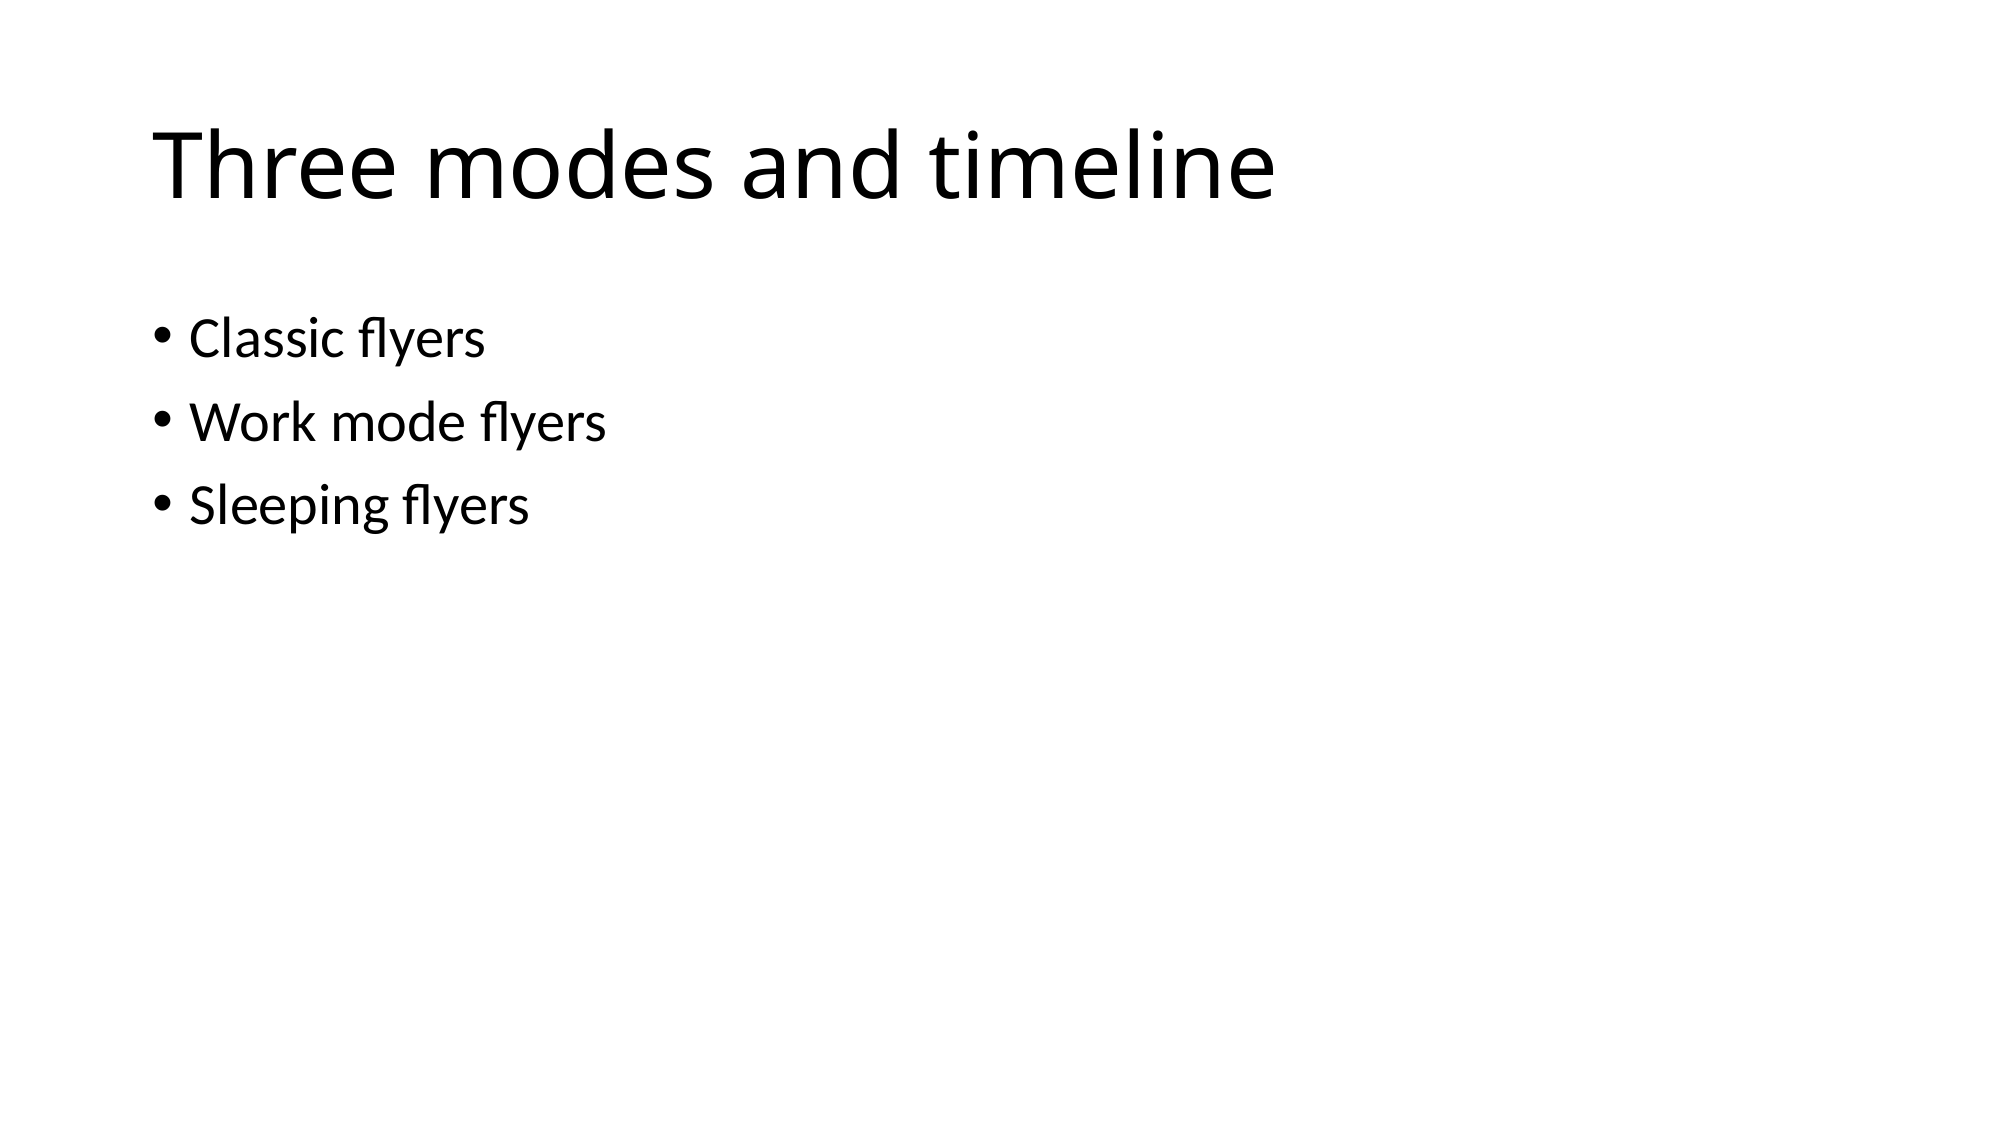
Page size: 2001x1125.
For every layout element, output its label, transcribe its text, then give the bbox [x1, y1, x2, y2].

title Three modes and timeline [137, 59, 1863, 278]
list Classic flyers Work mode flyers Sleeping flyers [137, 299, 1863, 1014]
